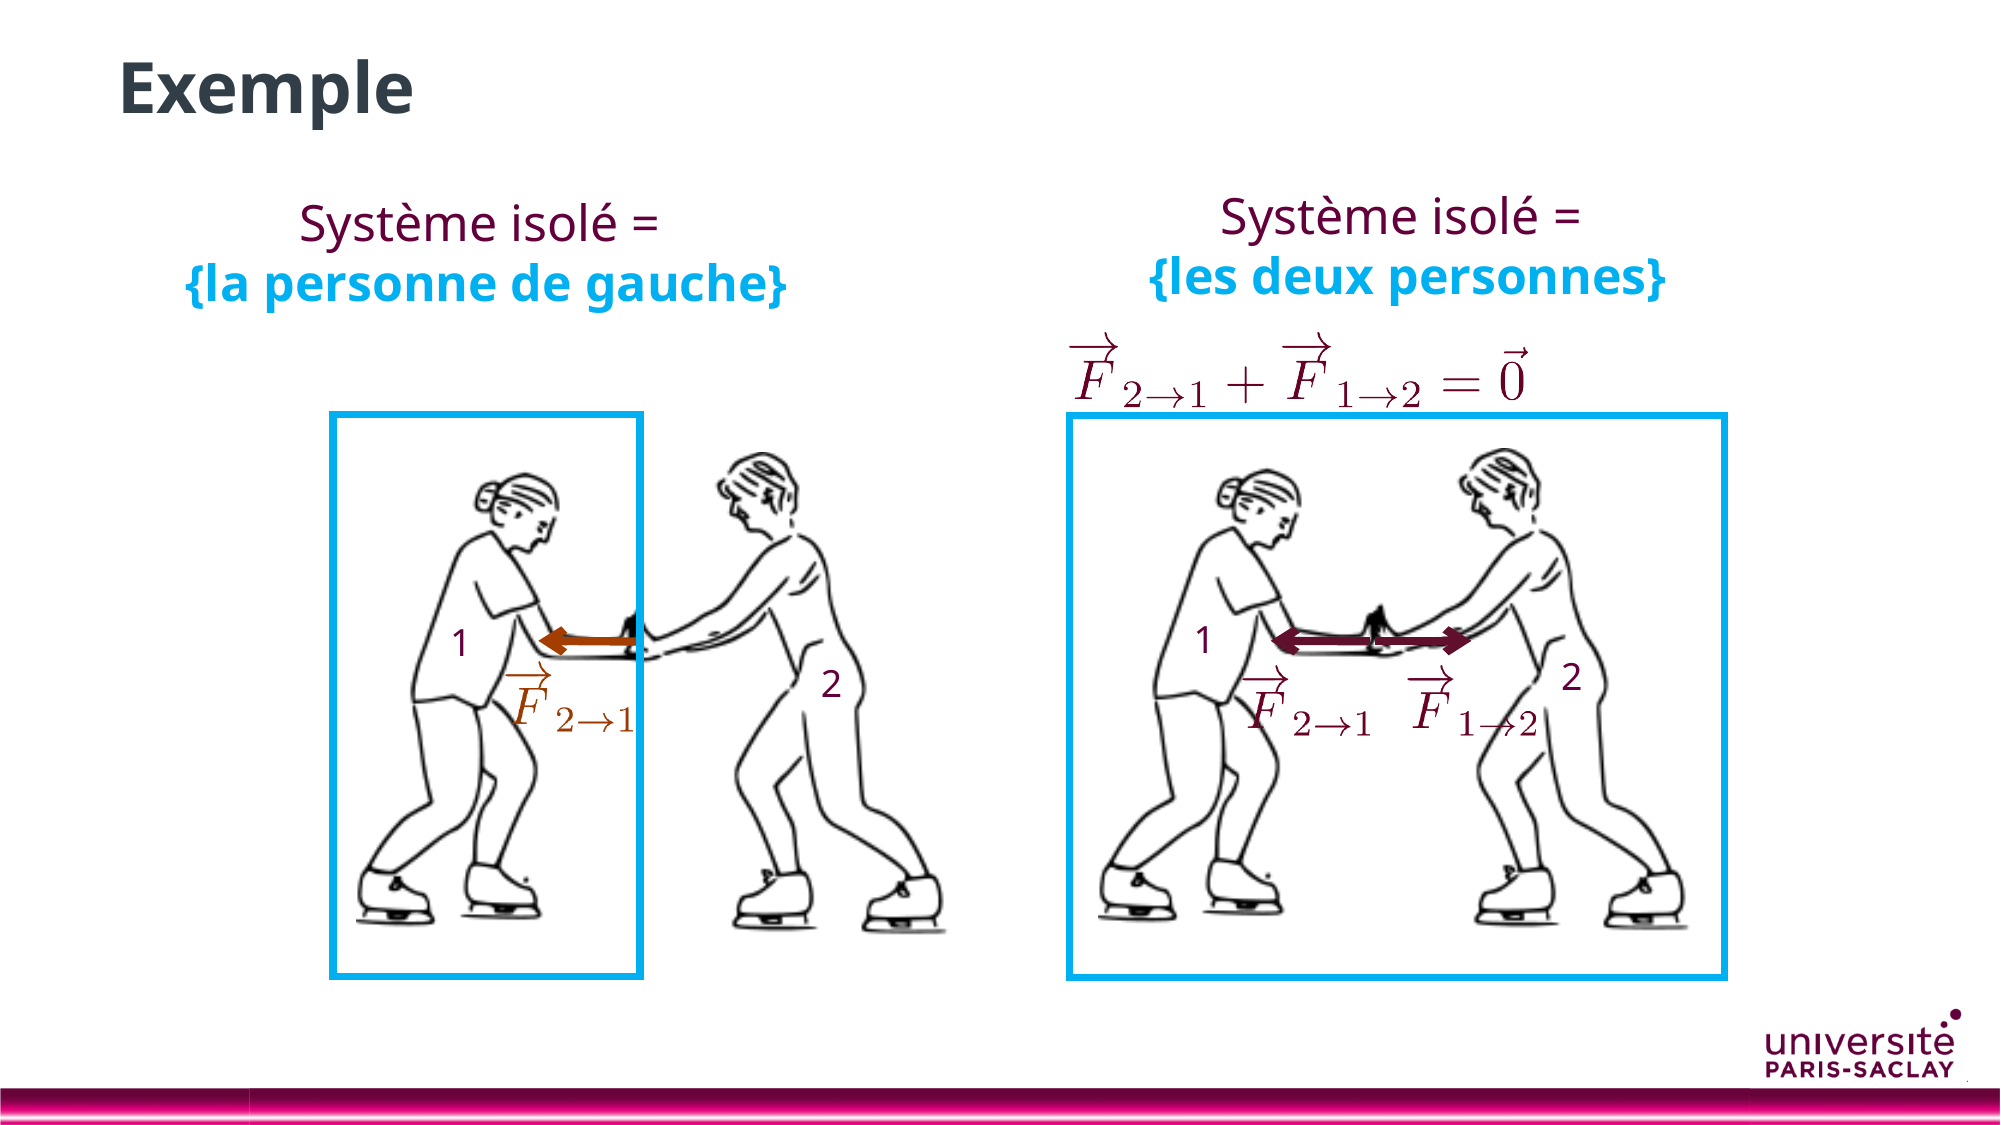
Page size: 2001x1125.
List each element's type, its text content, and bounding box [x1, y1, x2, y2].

picture [645, 452, 956, 949]
picture [2, 1089, 249, 1124]
picture [250, 356, 1749, 1125]
text_box Système isolé = {les deux personnes} [1013, 176, 1803, 312]
text_box [1069, 415, 1725, 979]
picture [1098, 448, 1698, 945]
picture [1750, 1089, 1998, 1124]
picture [356, 452, 635, 949]
picture [1069, 332, 1528, 408]
text_box Système isolé = {la personne de gauche} [58, 184, 915, 319]
picture [1757, 1007, 1968, 1082]
text_box [332, 414, 641, 978]
title Exemple [102, 45, 1772, 138]
